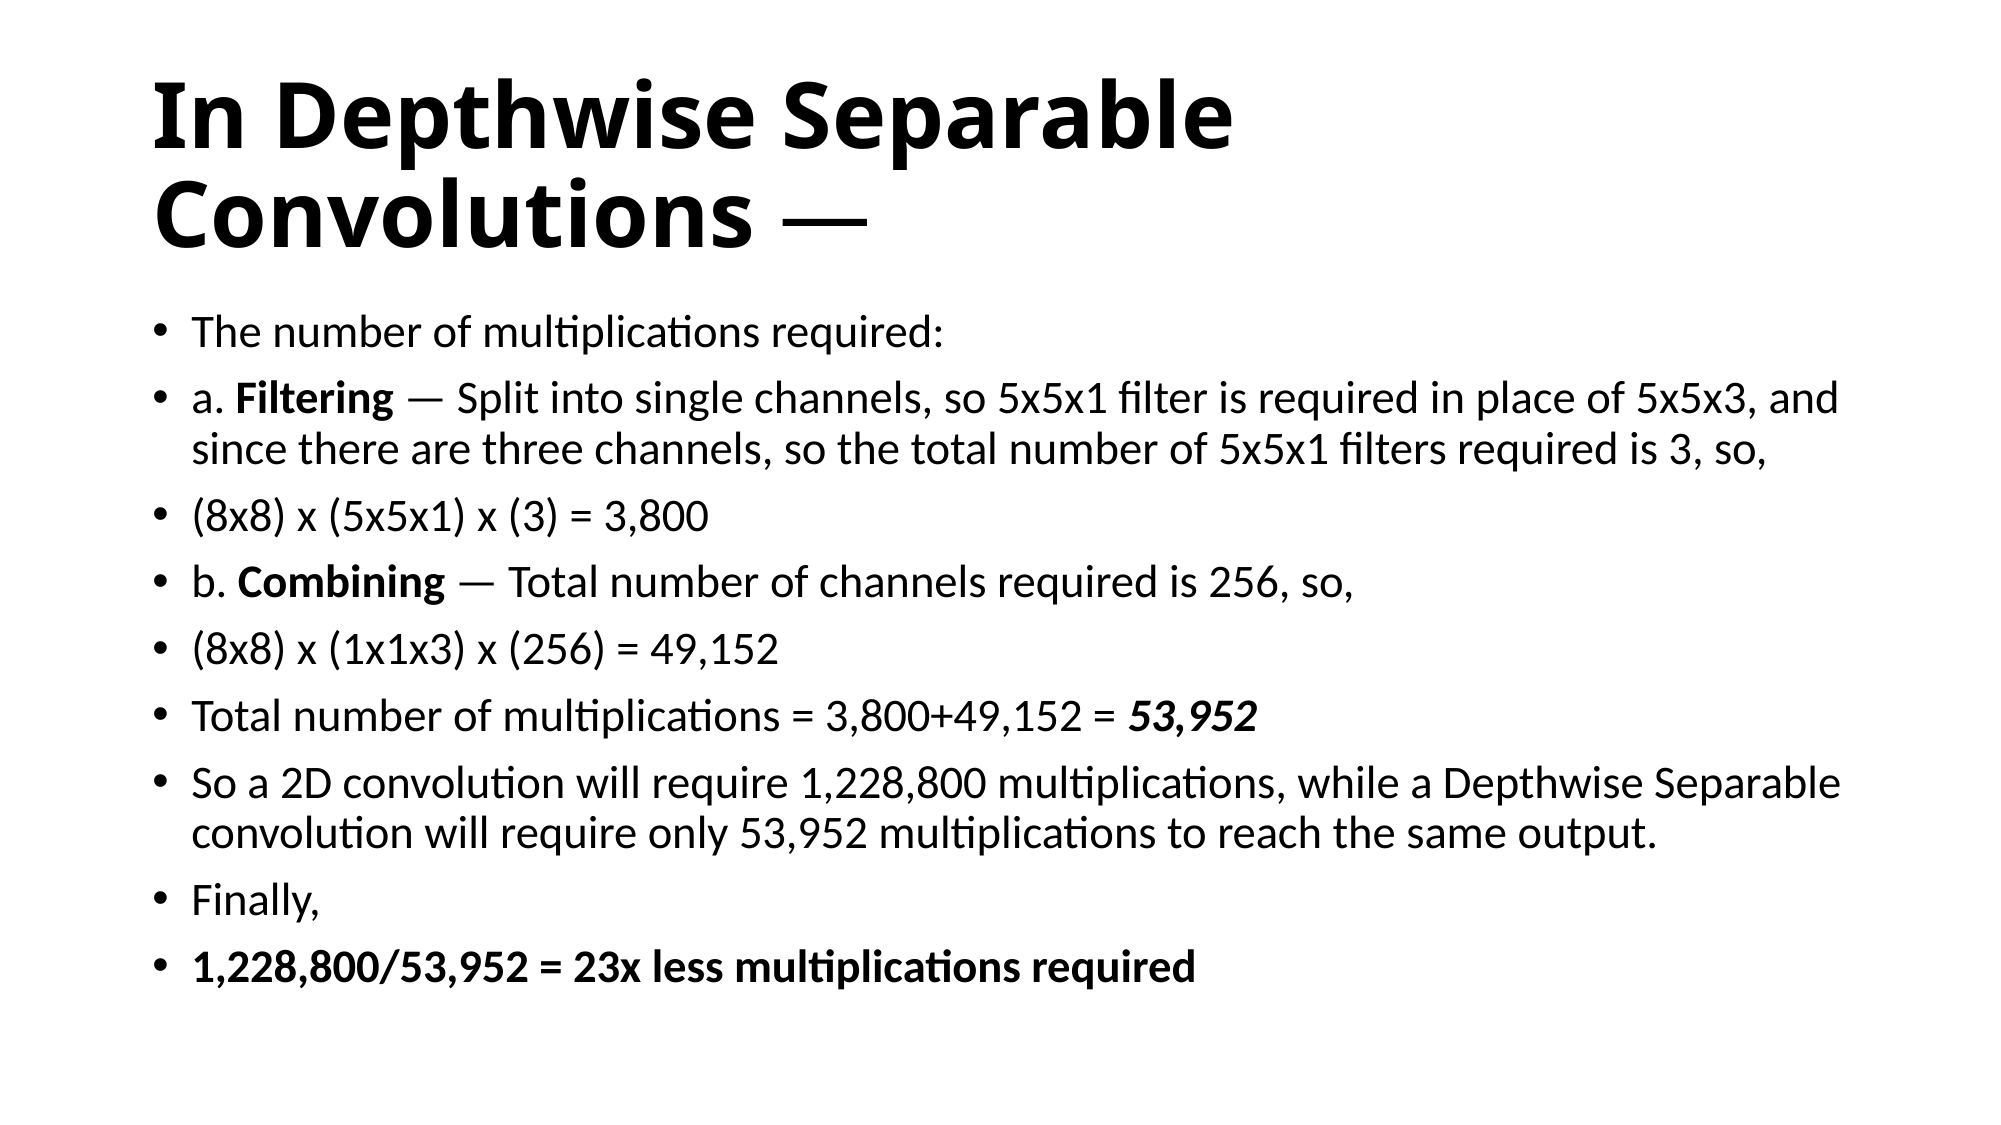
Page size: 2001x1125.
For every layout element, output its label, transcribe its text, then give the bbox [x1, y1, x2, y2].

list The number of multiplications required: a. Filtering — Split into single channels, so 5x5x1 filter is required in place of 5x5x3, and since there are three channels, so the total number of 5x5x1 filters required is 3, so, (8x8) x (5x5x1) x (3) = 3,800 b. Combining — Total number of channels required is 256, so, (8x8) x (1x1x3) x (256) = 49,152 Total number of multiplications = 3,800+49,152 = 53,952 So a 2D convolution will require 1,228,800 multiplications, while a Depthwise Separable convolution will require only 53,952 multiplications to reach the same output. Finally, 1,228,800/53,952 = 23x less multiplications required [137, 299, 1863, 1014]
title In Depthwise Separable Convolutions — [137, 59, 1863, 278]
